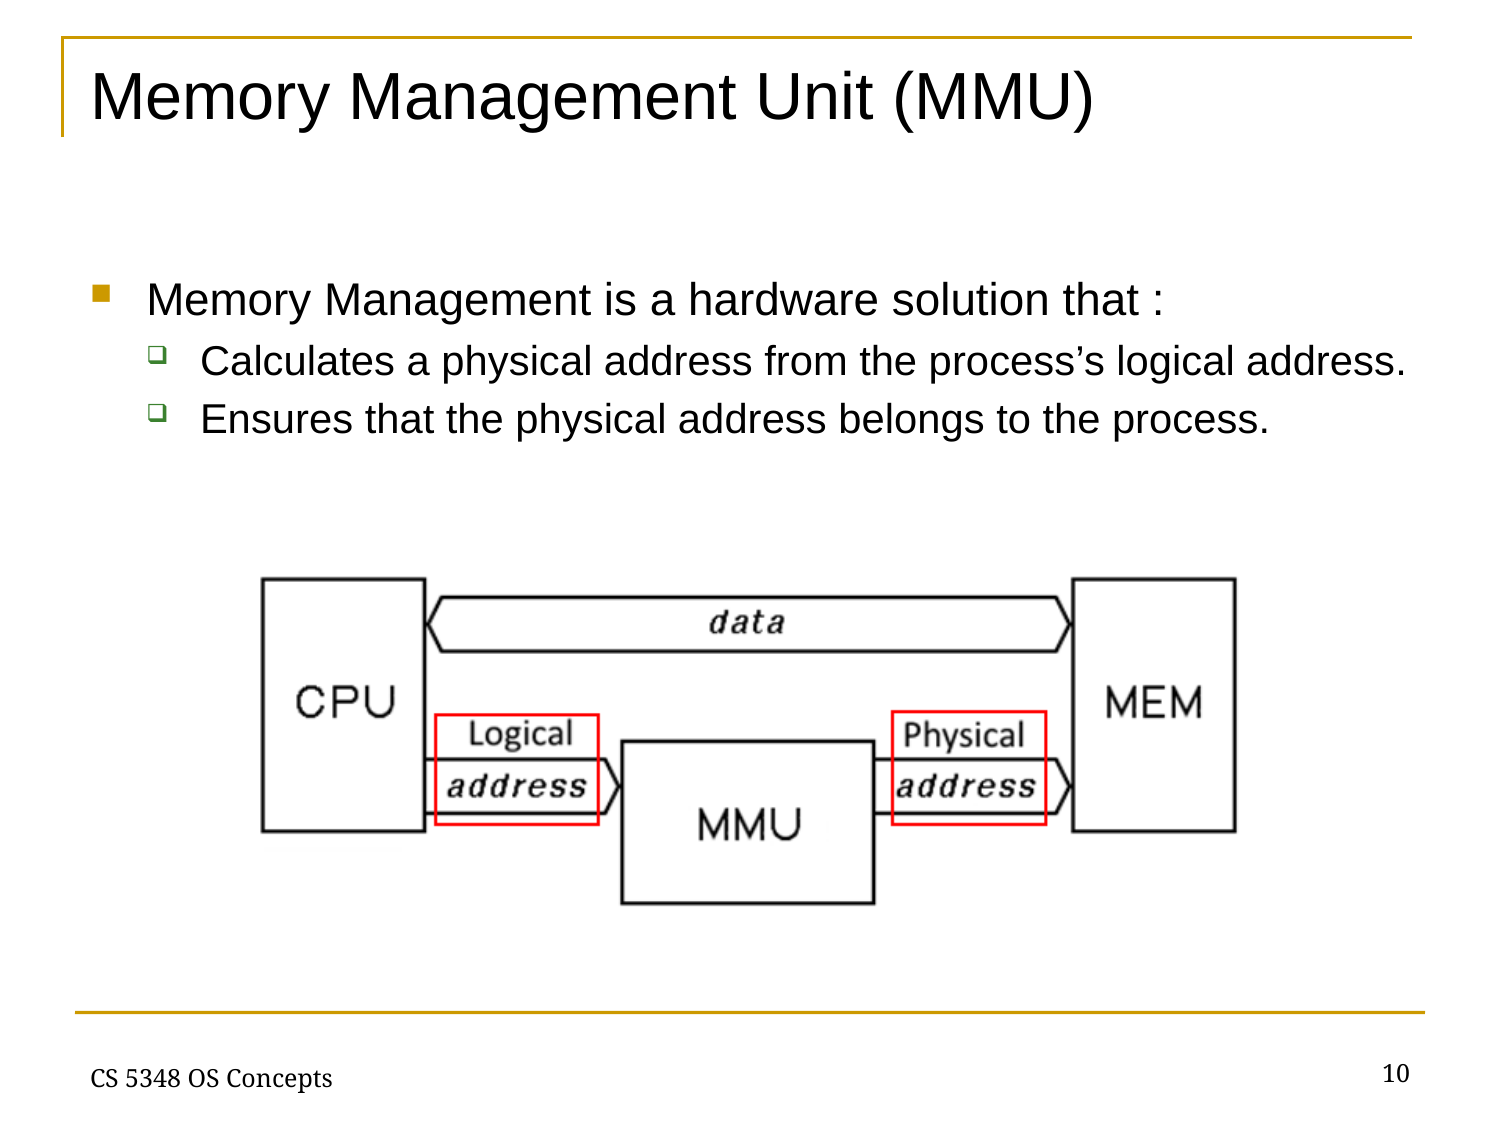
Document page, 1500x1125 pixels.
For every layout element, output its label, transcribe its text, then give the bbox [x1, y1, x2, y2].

slide_number CS 5348 OS Concepts [75, 1025, 475, 1100]
slide_number 10 [1074, 1024, 1425, 1100]
title Memory Management Unit (MMU) [75, 45, 1425, 233]
list Memory Management is a hardware solution that : Calculates a physical address from the process’s logical address. Ensures that the physical address belongs to the process. [75, 262, 1475, 1006]
picture [219, 549, 1262, 937]
